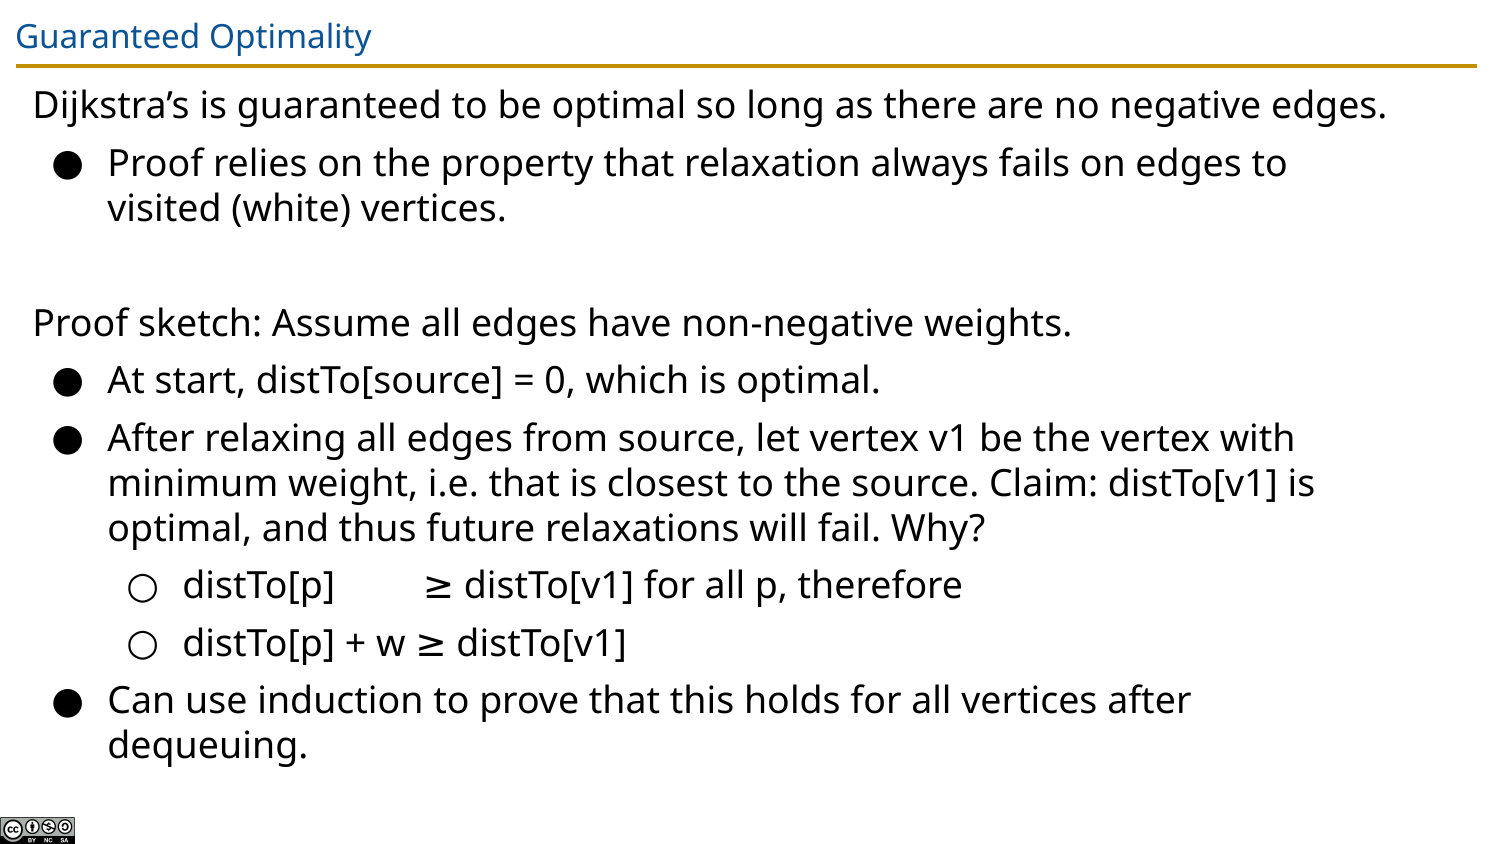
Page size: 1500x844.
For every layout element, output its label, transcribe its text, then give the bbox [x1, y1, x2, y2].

list Dijkstra’s is guaranteed to be optimal so long as there are no negative edges. Proof relies on the property that relaxation always fails on edges to visited (white) vertices. Proof sketch: Assume all edges have non-negative weights. At start, distTo[source] = 0, which is optimal. After relaxing all edges from source, let vertex v1 be the vertex with minimum weight, i.e. that is closest to the source. Claim: distTo[v1] is optimal, and thus future relaxations will fail. Why? distTo[p] ≥ distTo[v1] for all p, therefore distTo[p] + w ≥ distTo[v1] Can use induction to prove that this holds for all vertices after dequeuing. [17, 65, 1416, 627]
title Guaranteed Optimality [0, 0, 1398, 65]
picture [0, 817, 75, 844]
